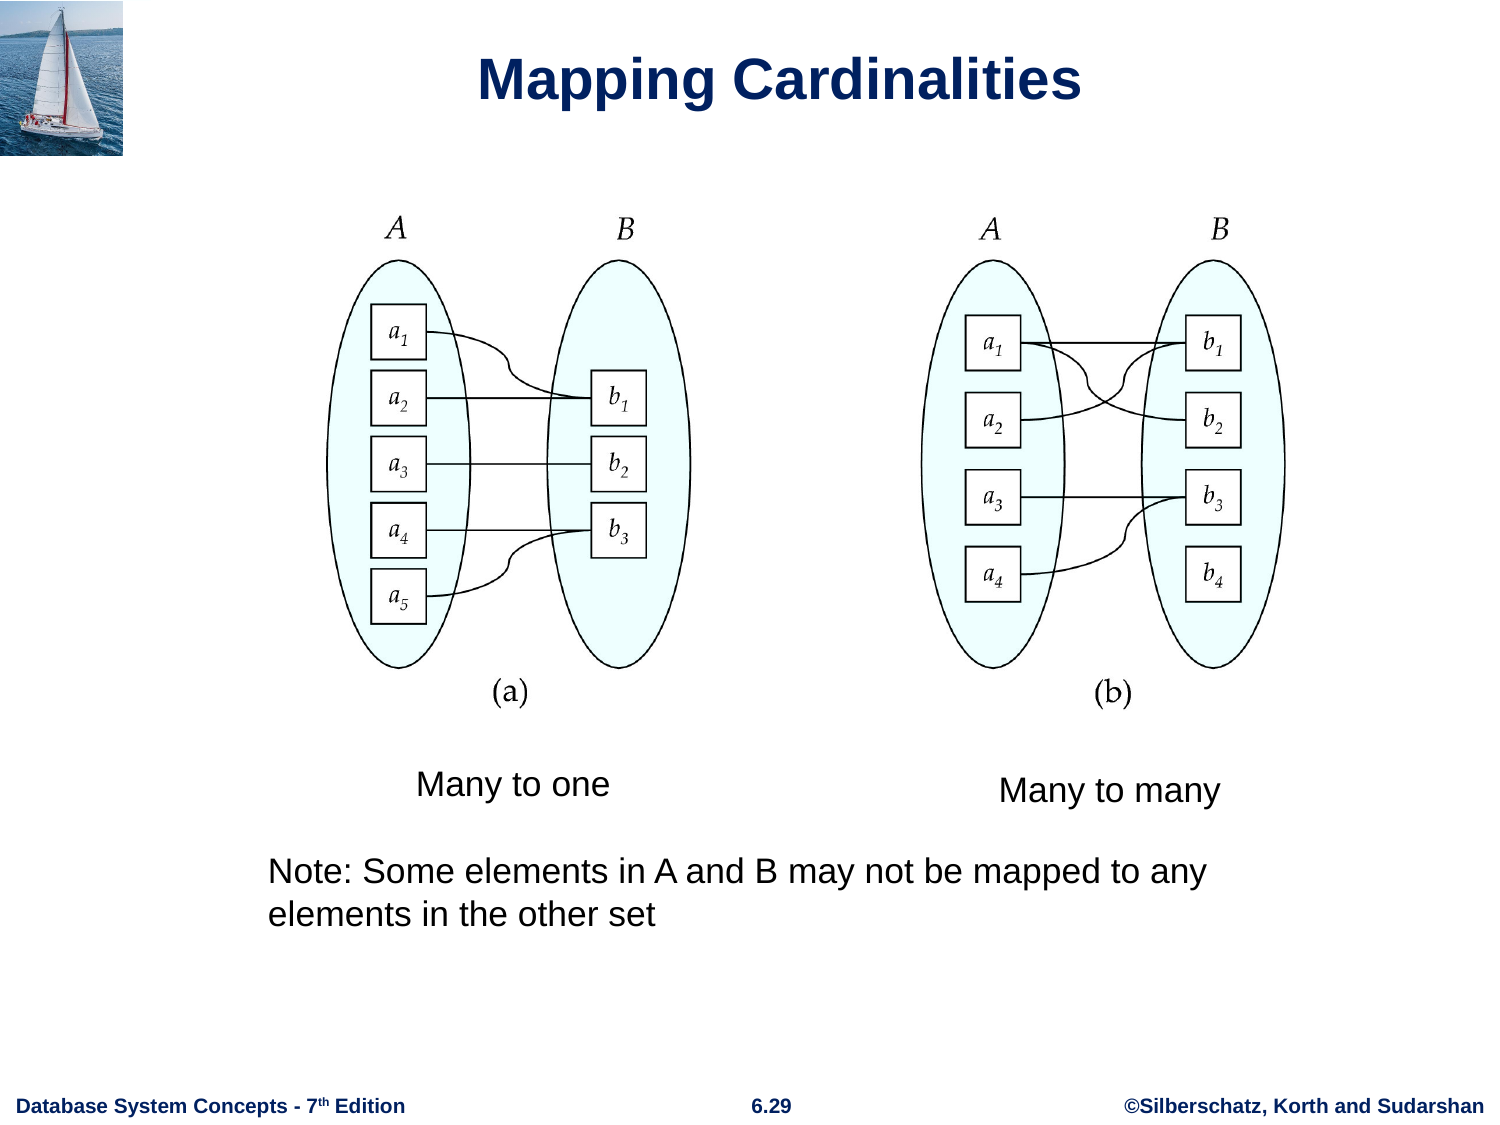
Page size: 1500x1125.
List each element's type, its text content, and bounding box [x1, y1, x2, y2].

text_box Many to one [374, 753, 652, 811]
title Mapping Cardinalities [125, 18, 1452, 120]
picture [0, 1, 123, 156]
text_box Many to many [983, 759, 1237, 818]
picture [326, 209, 1287, 711]
text_box Note: Some elements in A and B may not be mapped to any elements in the other set [253, 840, 1233, 941]
